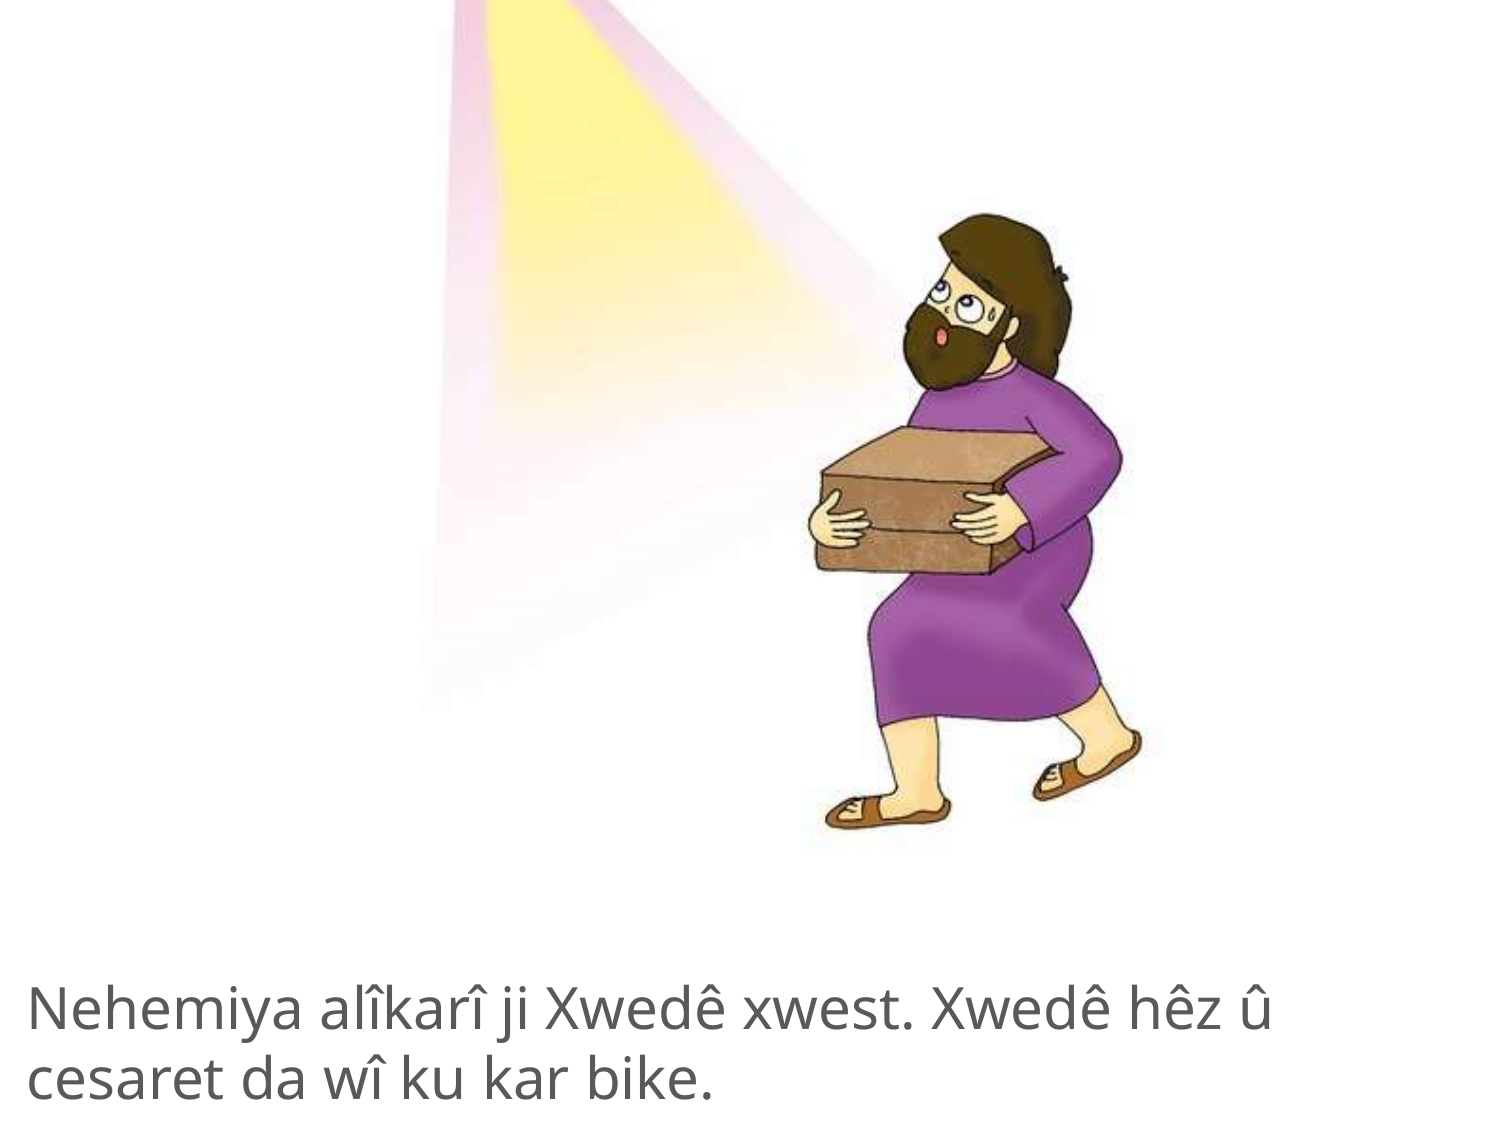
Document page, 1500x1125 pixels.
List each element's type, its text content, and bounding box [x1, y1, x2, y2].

text_box Nehemiya alîkarî ji Xwedê xwest. Xwedê hêz û cesaret da wî ku kar bike. [11, 964, 1498, 1119]
picture [134, 0, 1366, 874]
